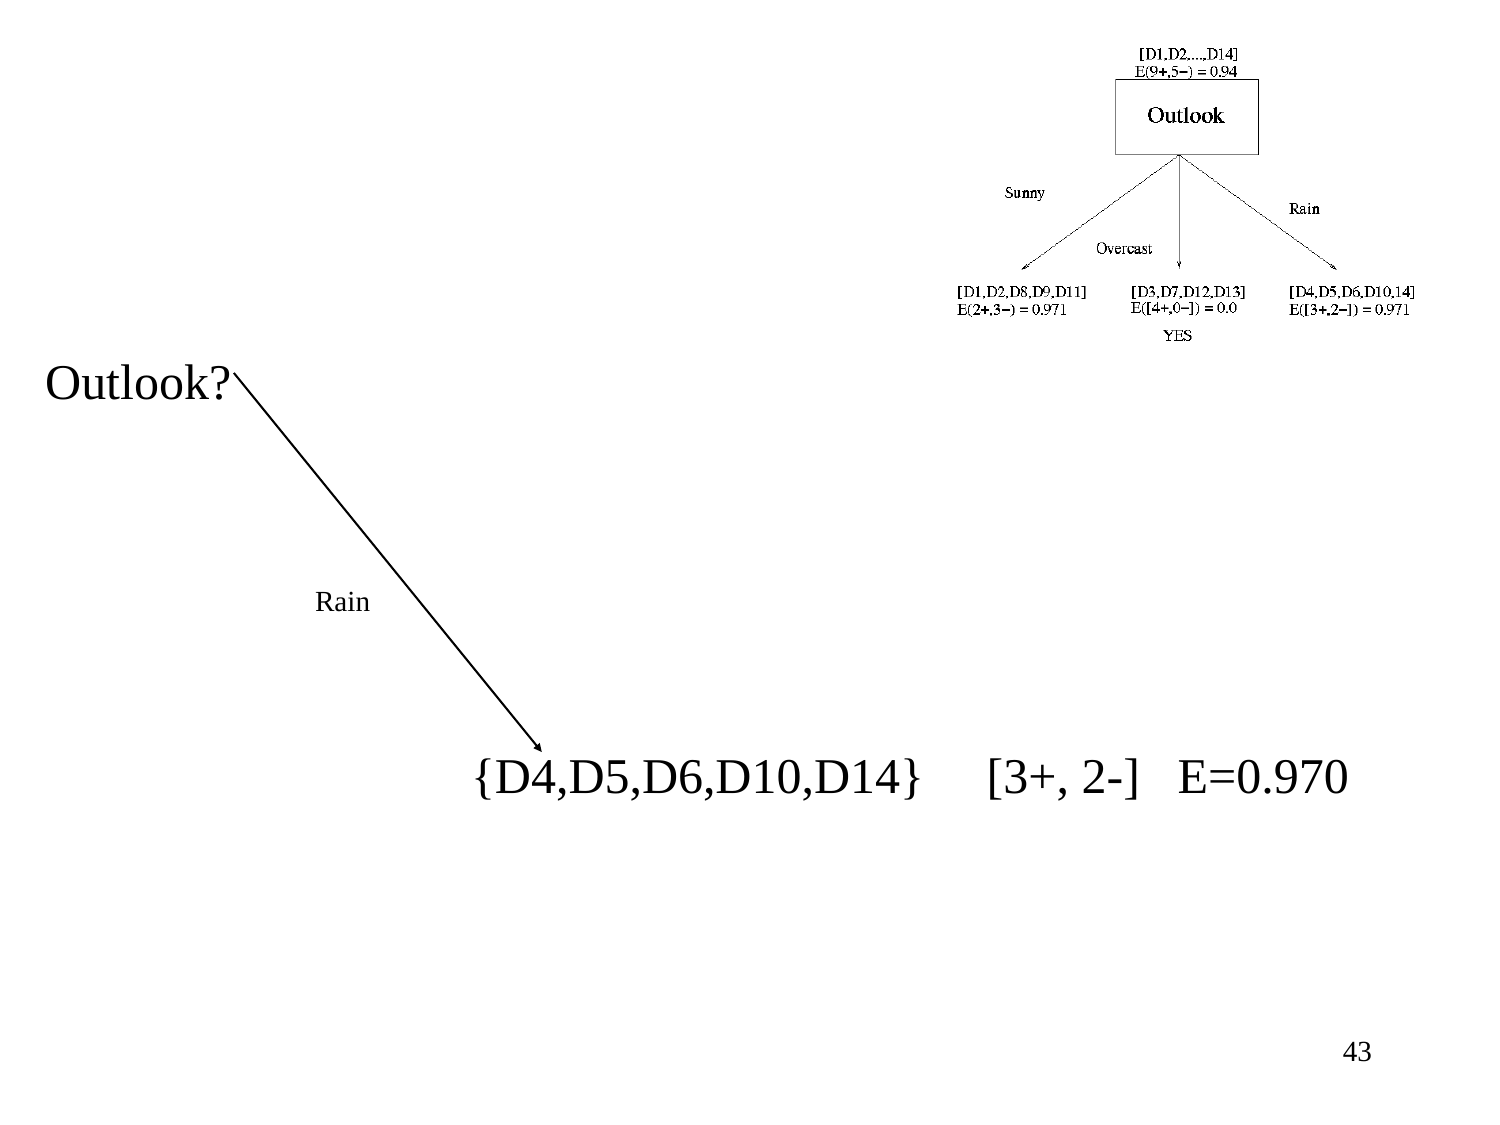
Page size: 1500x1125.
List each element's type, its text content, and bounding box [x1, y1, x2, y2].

text_box Outlook? [30, 342, 247, 417]
text_box [233, 372, 542, 753]
picture [949, 40, 1426, 350]
text_box {D4,D5,D6,D10,D14} [3+, 2-] E=0.970 [456, 735, 1389, 811]
slide_number 43 [1074, 1024, 1388, 1101]
text_box Rain [300, 575, 386, 625]
